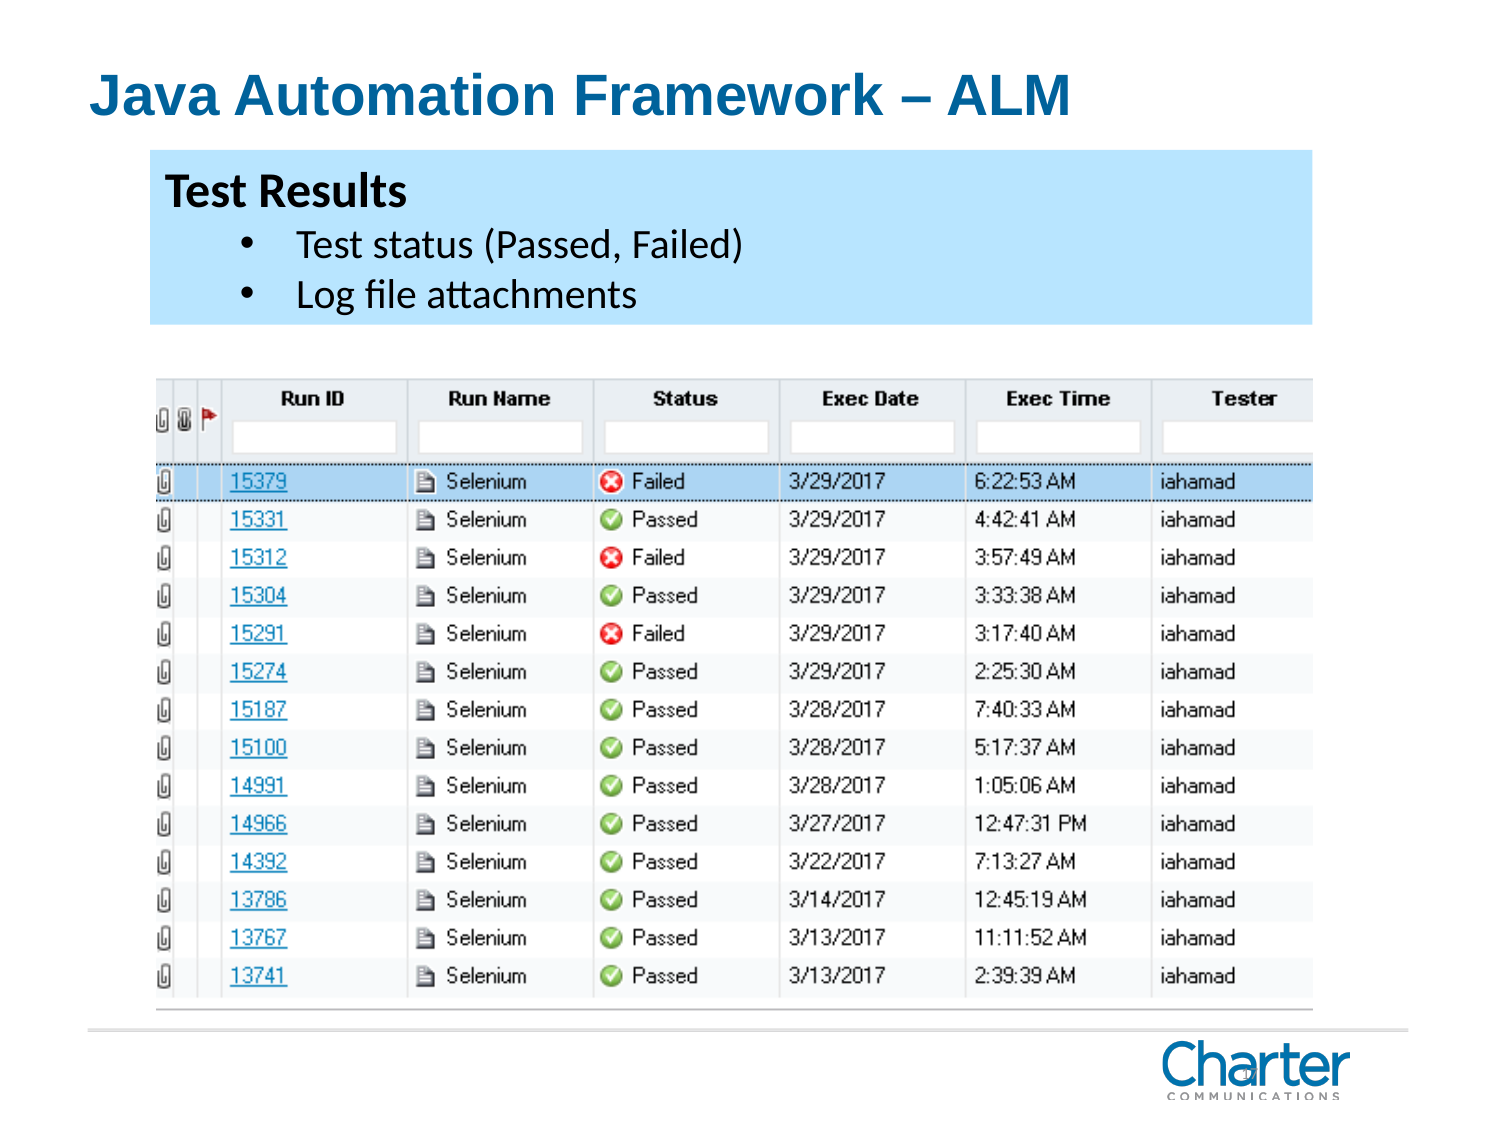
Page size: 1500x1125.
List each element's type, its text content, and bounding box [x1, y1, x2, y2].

slide_number 17 [1074, 1042, 1425, 1103]
text_box Java Automation Framework – ALM [74, 49, 1425, 113]
picture [156, 376, 1313, 1018]
text_box Test Results Test status (Passed, Failed) Log file attachments [150, 149, 1313, 325]
